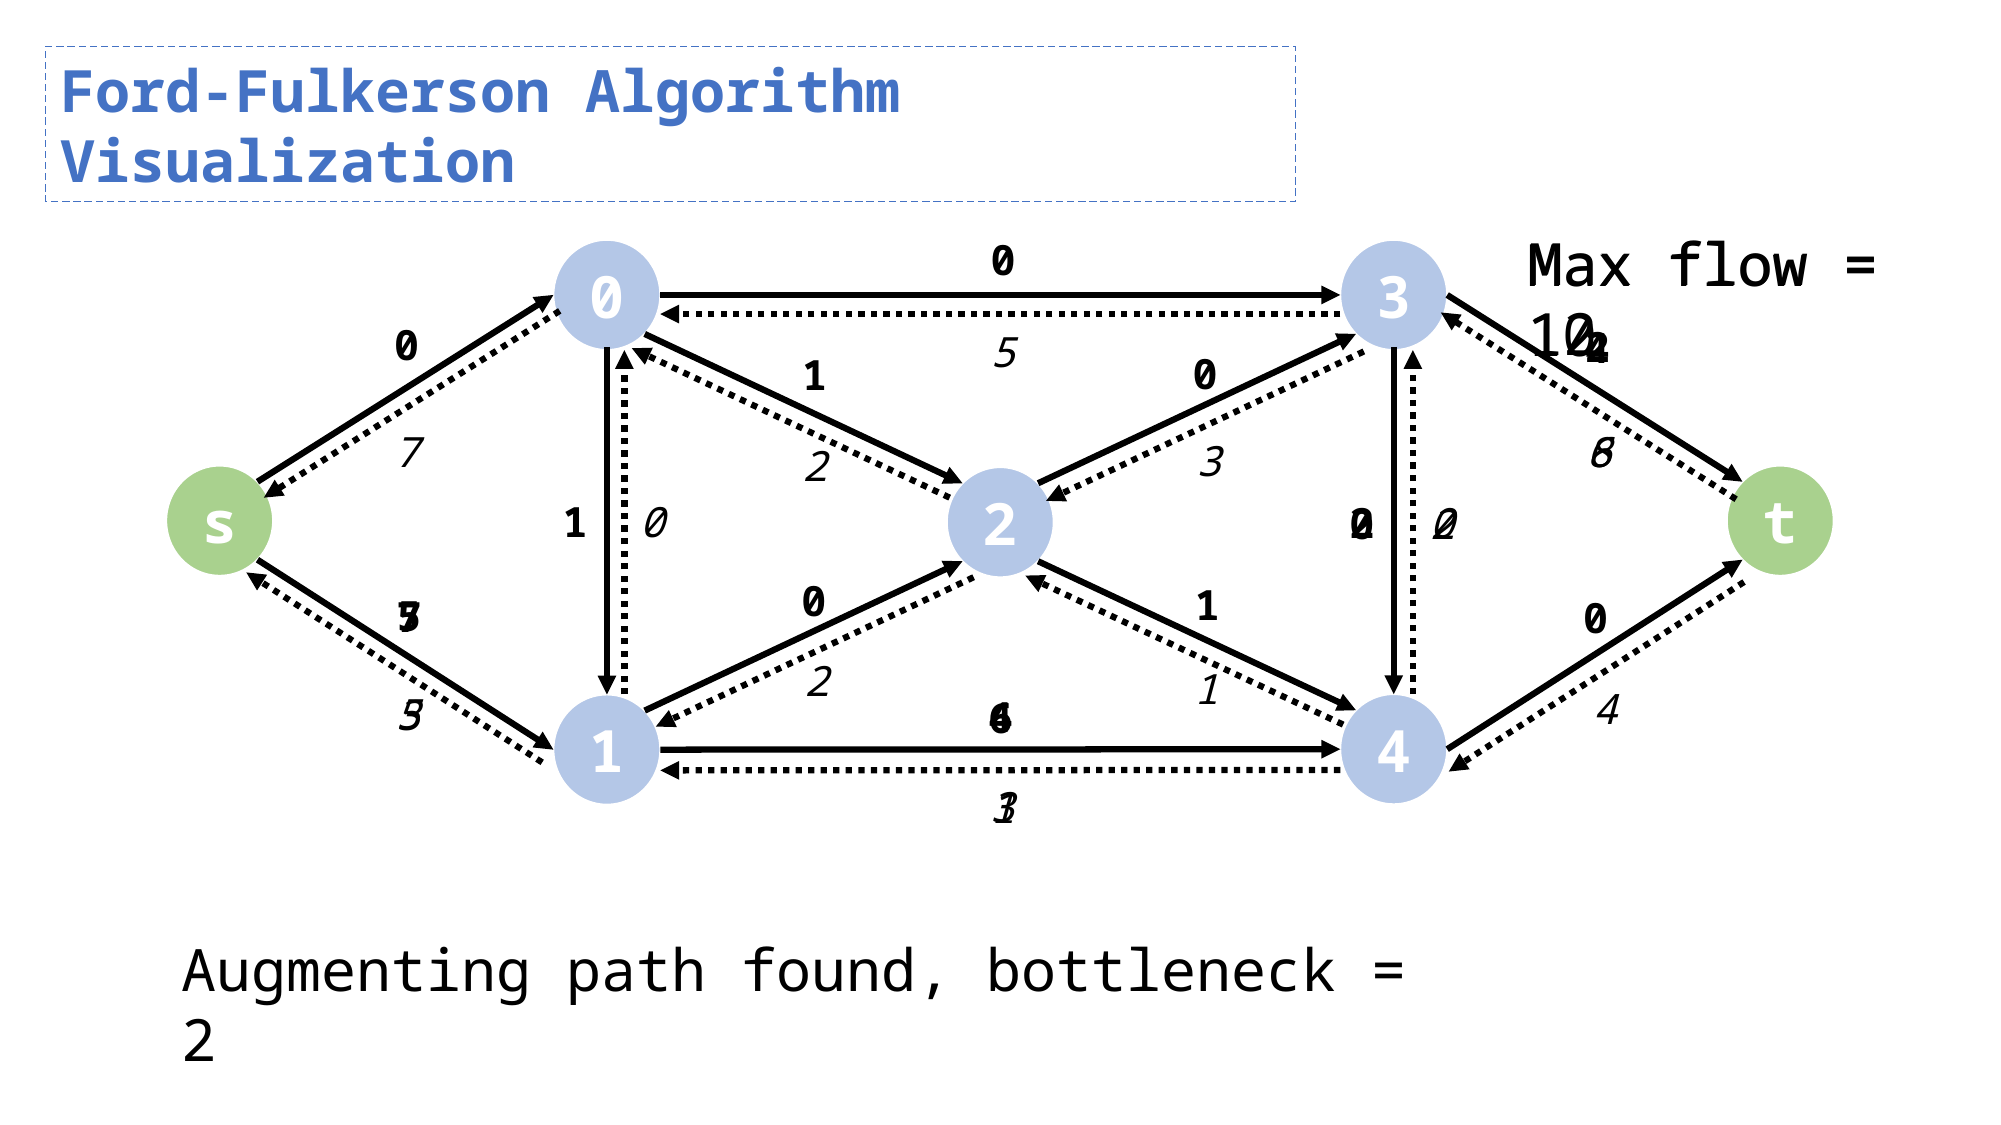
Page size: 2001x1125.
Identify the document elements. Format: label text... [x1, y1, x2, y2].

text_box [263, 310, 560, 498]
text_box 0 [625, 488, 678, 553]
text_box 1 [547, 488, 601, 554]
text_box 0 [552, 238, 662, 352]
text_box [1038, 333, 1356, 484]
text_box 0 [1414, 489, 1467, 555]
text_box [644, 561, 963, 711]
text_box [257, 559, 554, 750]
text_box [1440, 312, 1737, 500]
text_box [631, 348, 950, 498]
text_box Max flow = 12 [1513, 220, 1962, 375]
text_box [246, 572, 543, 763]
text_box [644, 333, 963, 484]
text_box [1038, 561, 1356, 711]
text_box 4 [1339, 693, 1448, 806]
text_box Ford-Fulkerson Algorithm Visualization [45, 46, 1296, 202]
text_box t [1725, 464, 1835, 577]
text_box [1046, 351, 1364, 501]
text_box 0 [975, 225, 1028, 291]
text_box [1447, 294, 1743, 482]
text_box 4 [973, 683, 1026, 749]
text_box 2 [1334, 489, 1387, 555]
text_box 5 [975, 318, 1028, 384]
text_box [1025, 575, 1344, 725]
text_box 2 [945, 466, 1055, 579]
text_box 3 [1339, 238, 1449, 352]
text_box Augmenting path found, bottleneck = 2 [166, 925, 1449, 1081]
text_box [1448, 581, 1745, 772]
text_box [257, 294, 554, 482]
text_box s [165, 464, 275, 577]
text_box 3 [974, 773, 1028, 839]
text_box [655, 577, 974, 727]
text_box 1 [552, 693, 662, 806]
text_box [1447, 559, 1743, 750]
